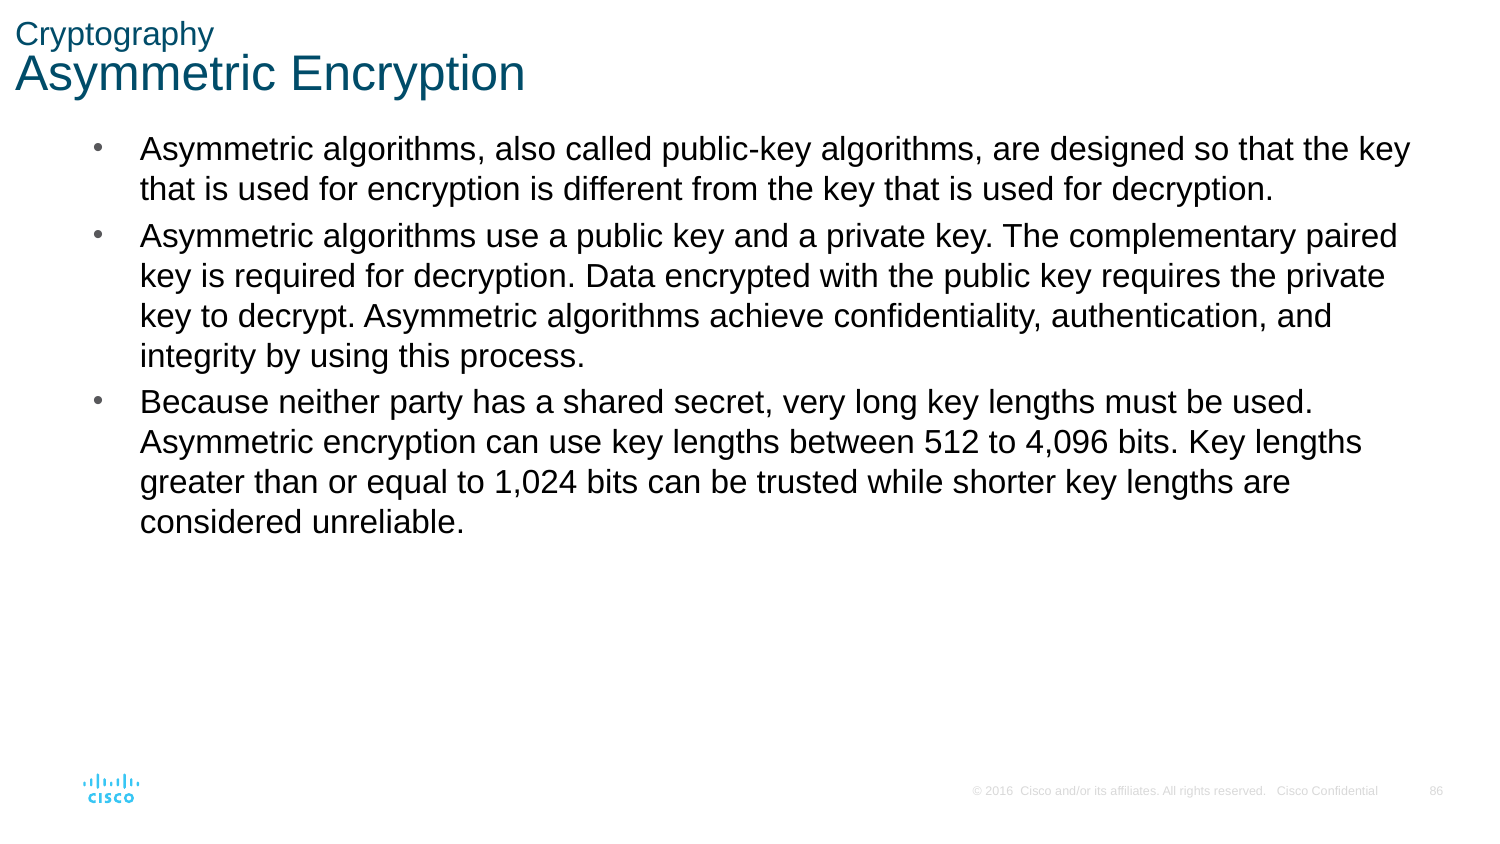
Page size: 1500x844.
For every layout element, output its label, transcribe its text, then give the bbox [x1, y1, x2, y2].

list Asymmetric algorithms, also called public-key algorithms, are designed so that the key that is used for encryption is different from the key that is used for decryption. Asymmetric algorithms use a public key and a private key. The complementary paired key is required for decryption. Data encrypted with the public key requires the private key to decrypt. Asymmetric algorithms achieve confidentiality, authentication, and integrity by using this process. Because neither party has a shared secret, very long key lengths must be used. Asymmetric encryption can use key lengths between 512 to 4,096 bits. Key lengths greater than or equal to 1,024 bits can be trusted while shorter key lengths are considered unreliable. [77, 120, 1437, 726]
title Cryptography Asymmetric Encryption [0, 0, 1369, 121]
